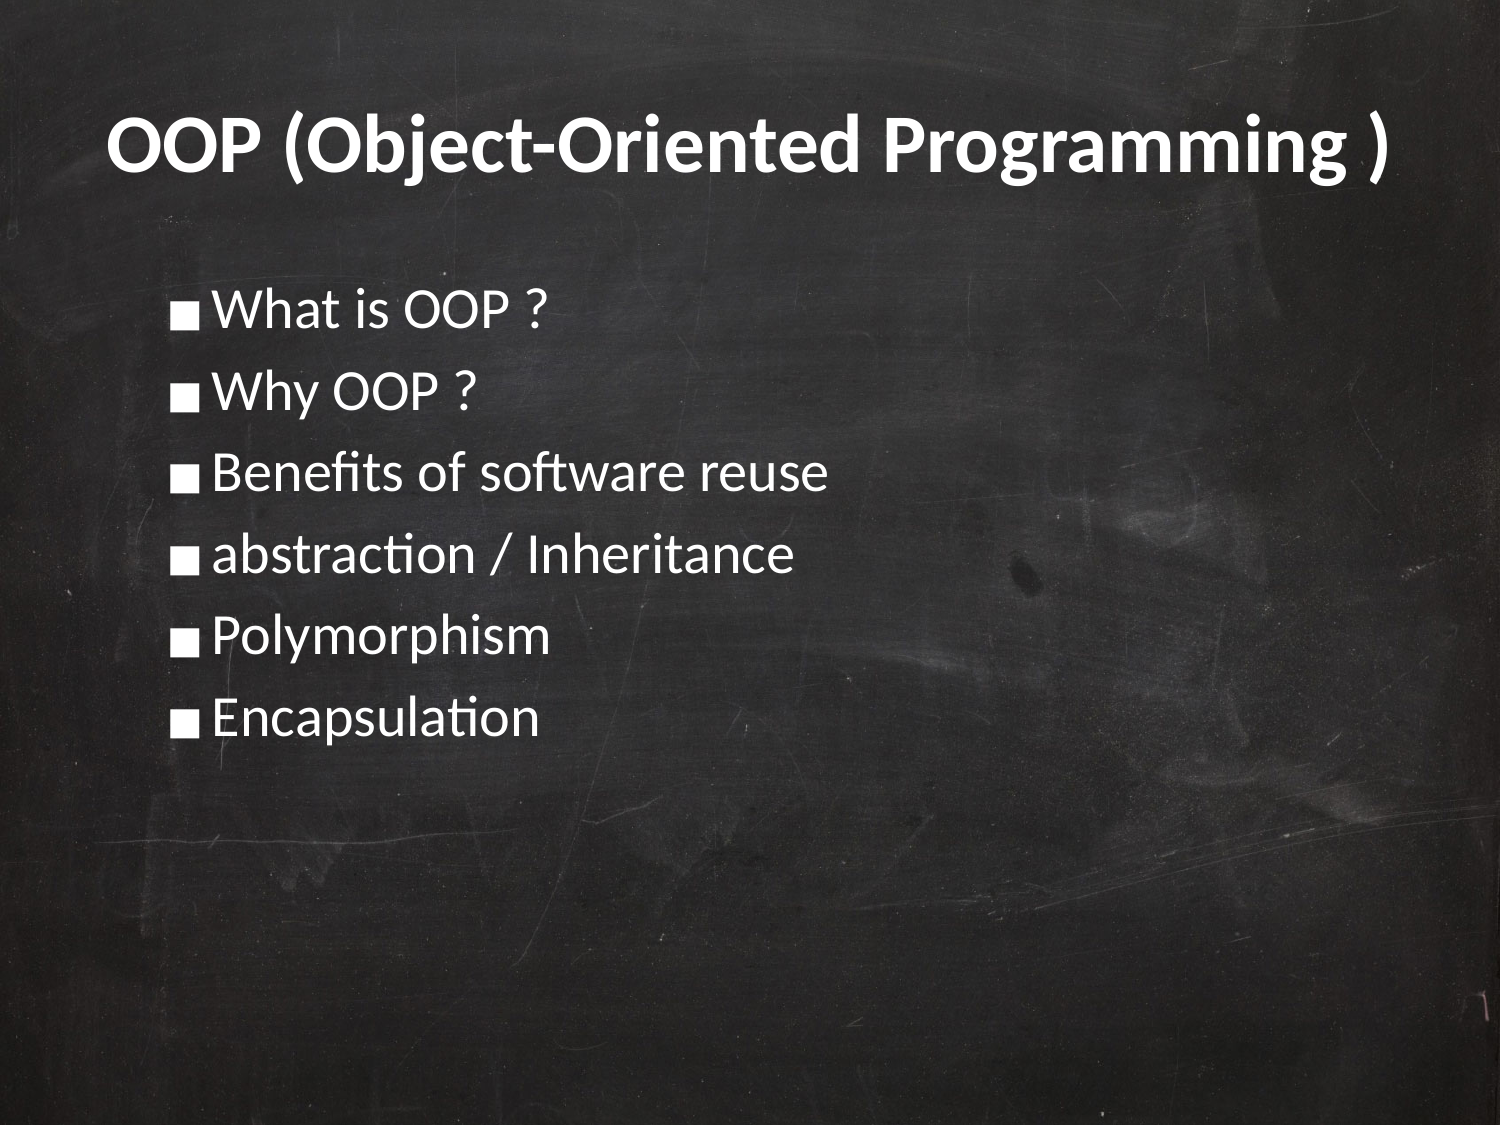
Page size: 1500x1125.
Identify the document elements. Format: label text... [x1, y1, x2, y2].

title OOP (Object-Oriented Programming ) [75, 45, 1425, 233]
picture [0, 0, 1500, 1125]
list What is OOP ? Why OOP ? Benefits of software reuse abstraction / Inheritance Polymorphism Encapsulation [75, 262, 1425, 1005]
